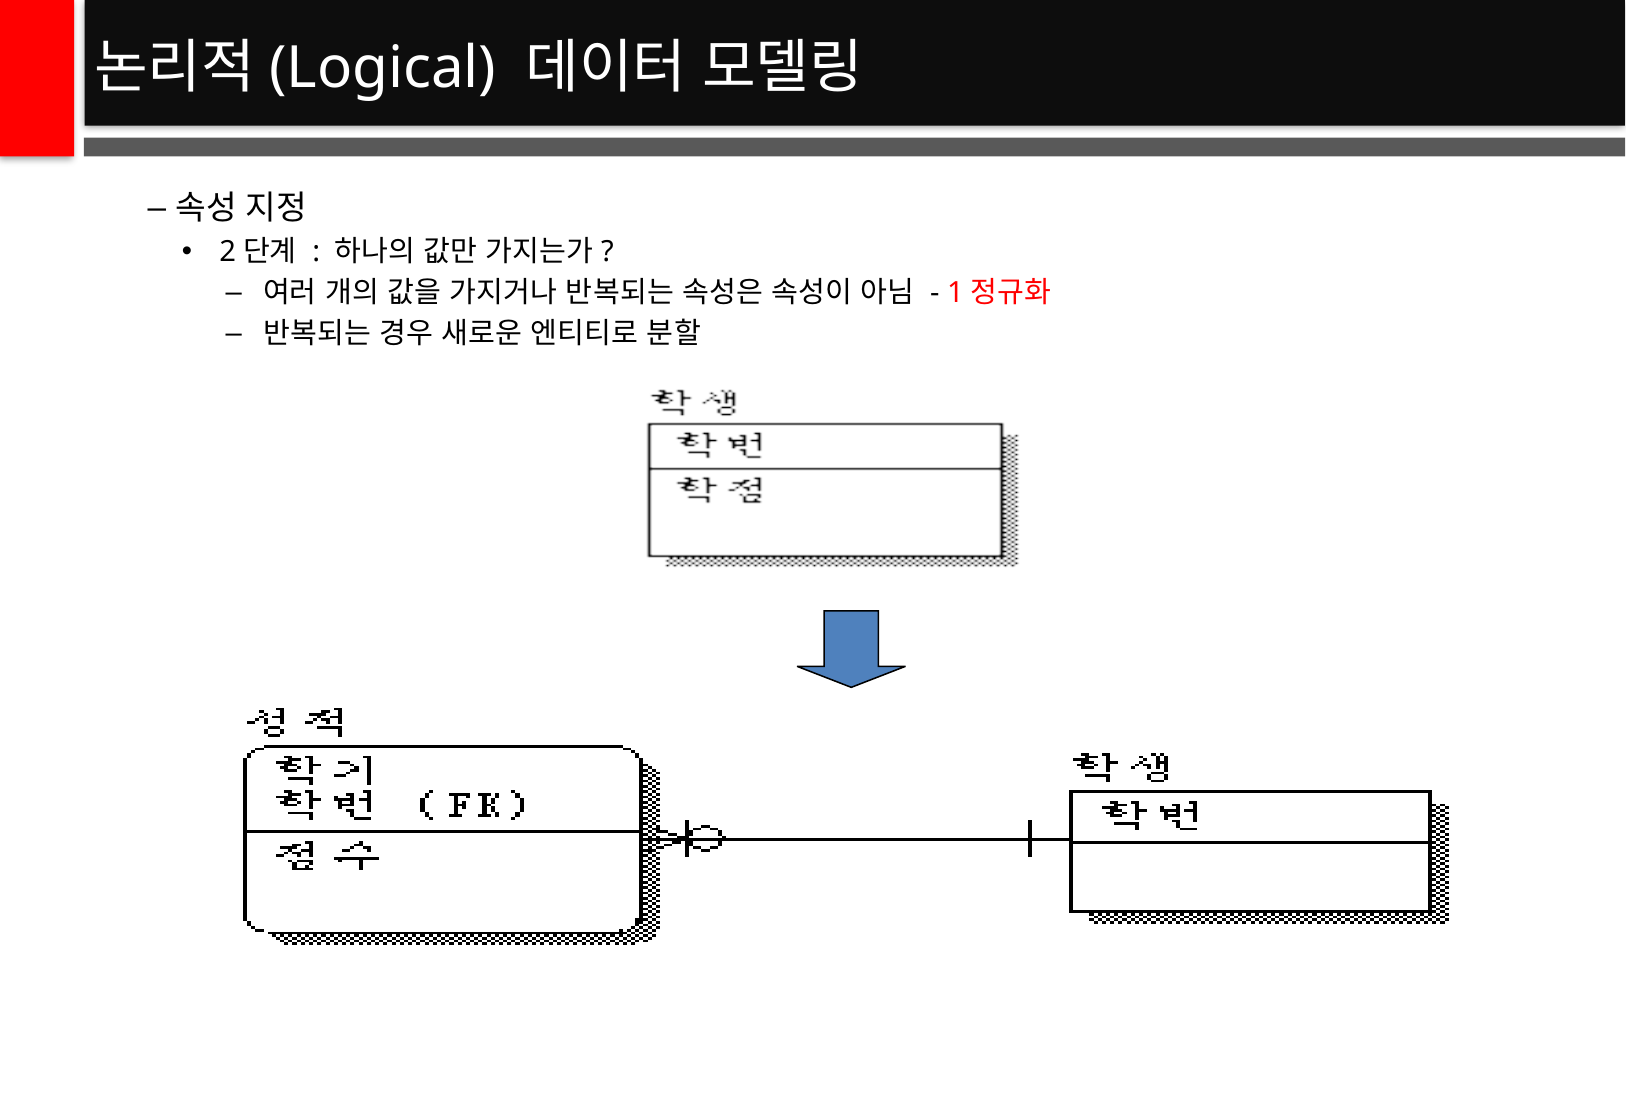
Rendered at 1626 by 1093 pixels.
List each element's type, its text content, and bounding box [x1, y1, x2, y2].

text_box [197, 381, 1475, 972]
list 속성 지정 2단계 : 하나의 값만 가지는가? 여러 개의 값을 가지거나 반복되는 속성은 속성이 아님 - 1정규화 반복되는 경우 새로운 엔티티로 분할 [57, 179, 1568, 994]
title 논리적(Logical) 데이터 모델링 [79, 3, 1625, 126]
